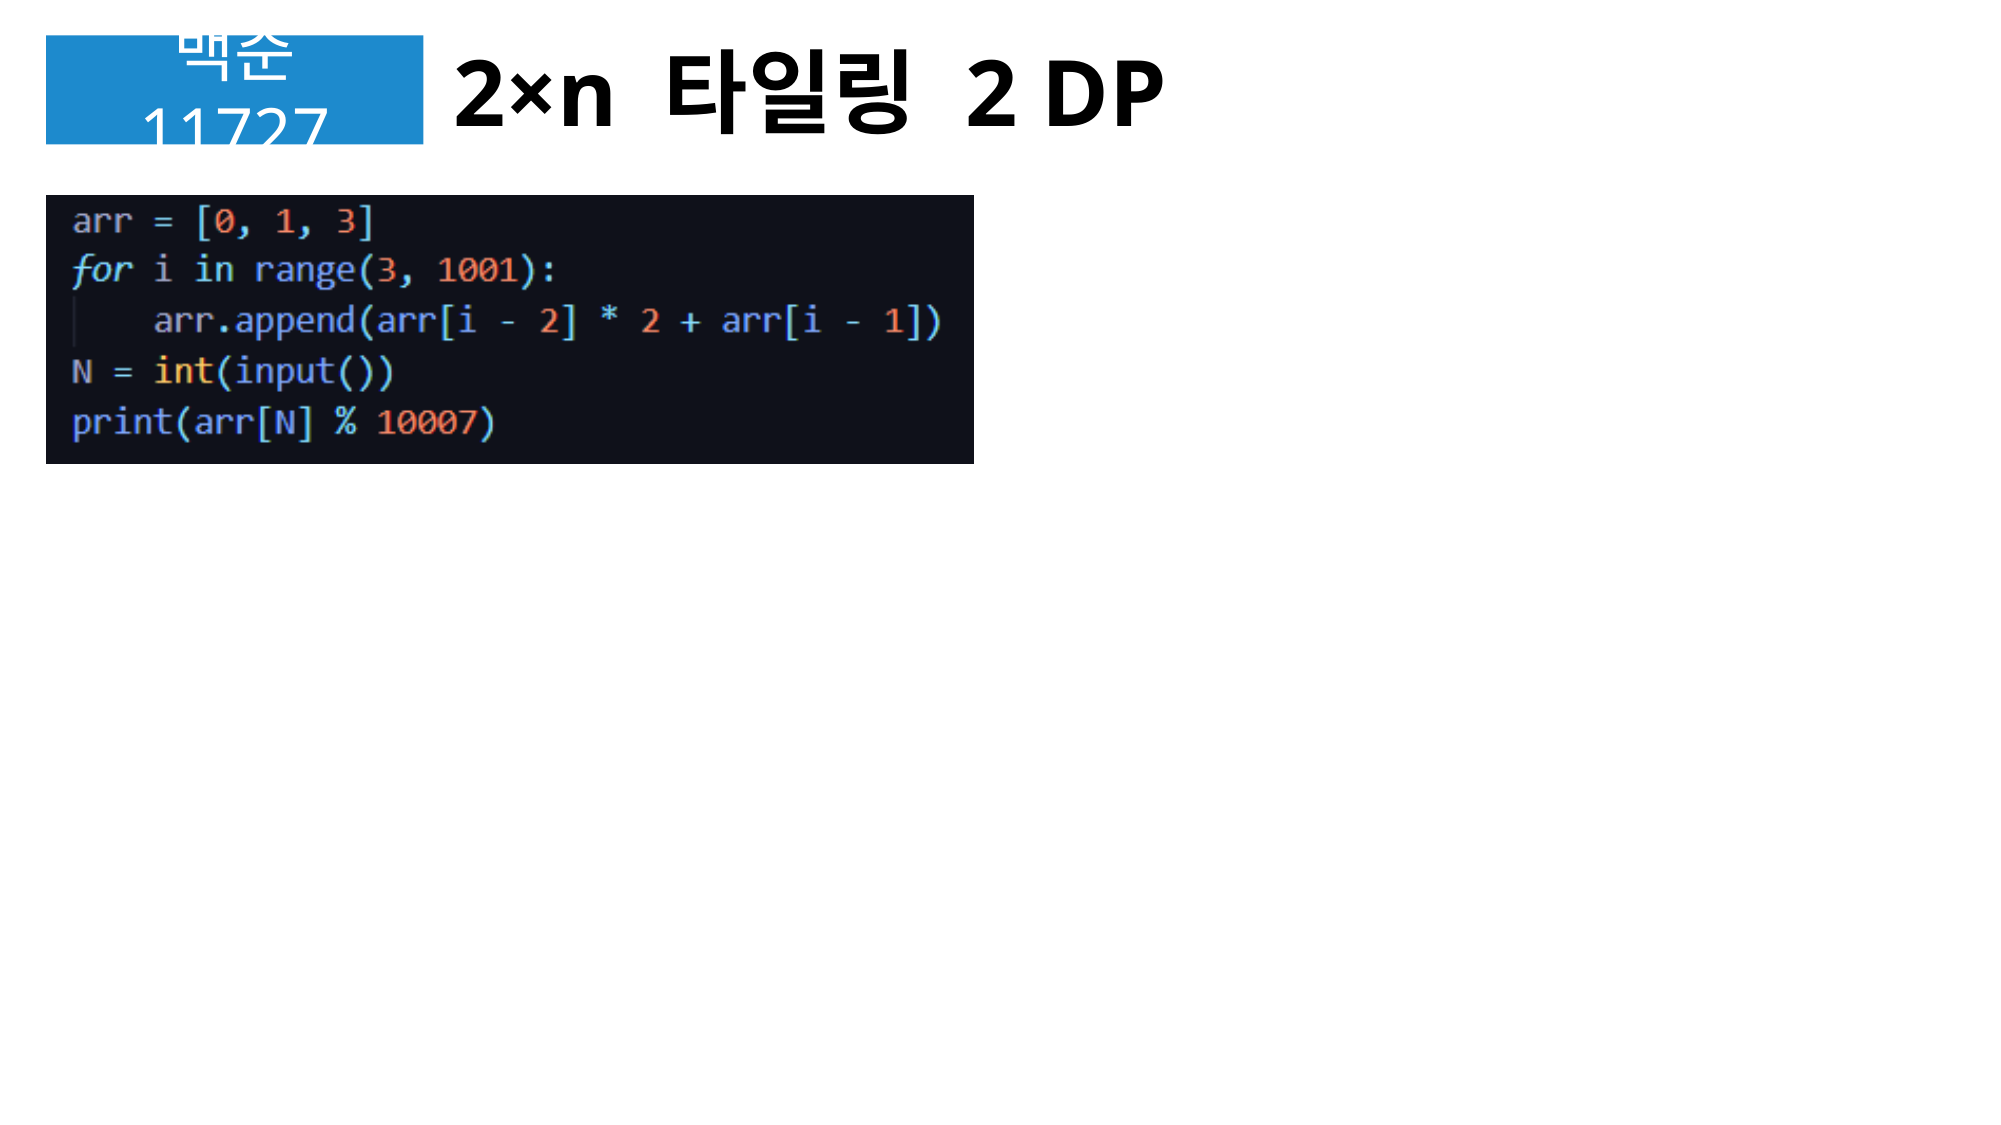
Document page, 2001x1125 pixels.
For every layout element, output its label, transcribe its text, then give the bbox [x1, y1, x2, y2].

picture [46, 195, 974, 464]
text_box 2×n 타일링 2 DP [438, 35, 1937, 160]
text_box 백준 11727 [45, 34, 424, 145]
